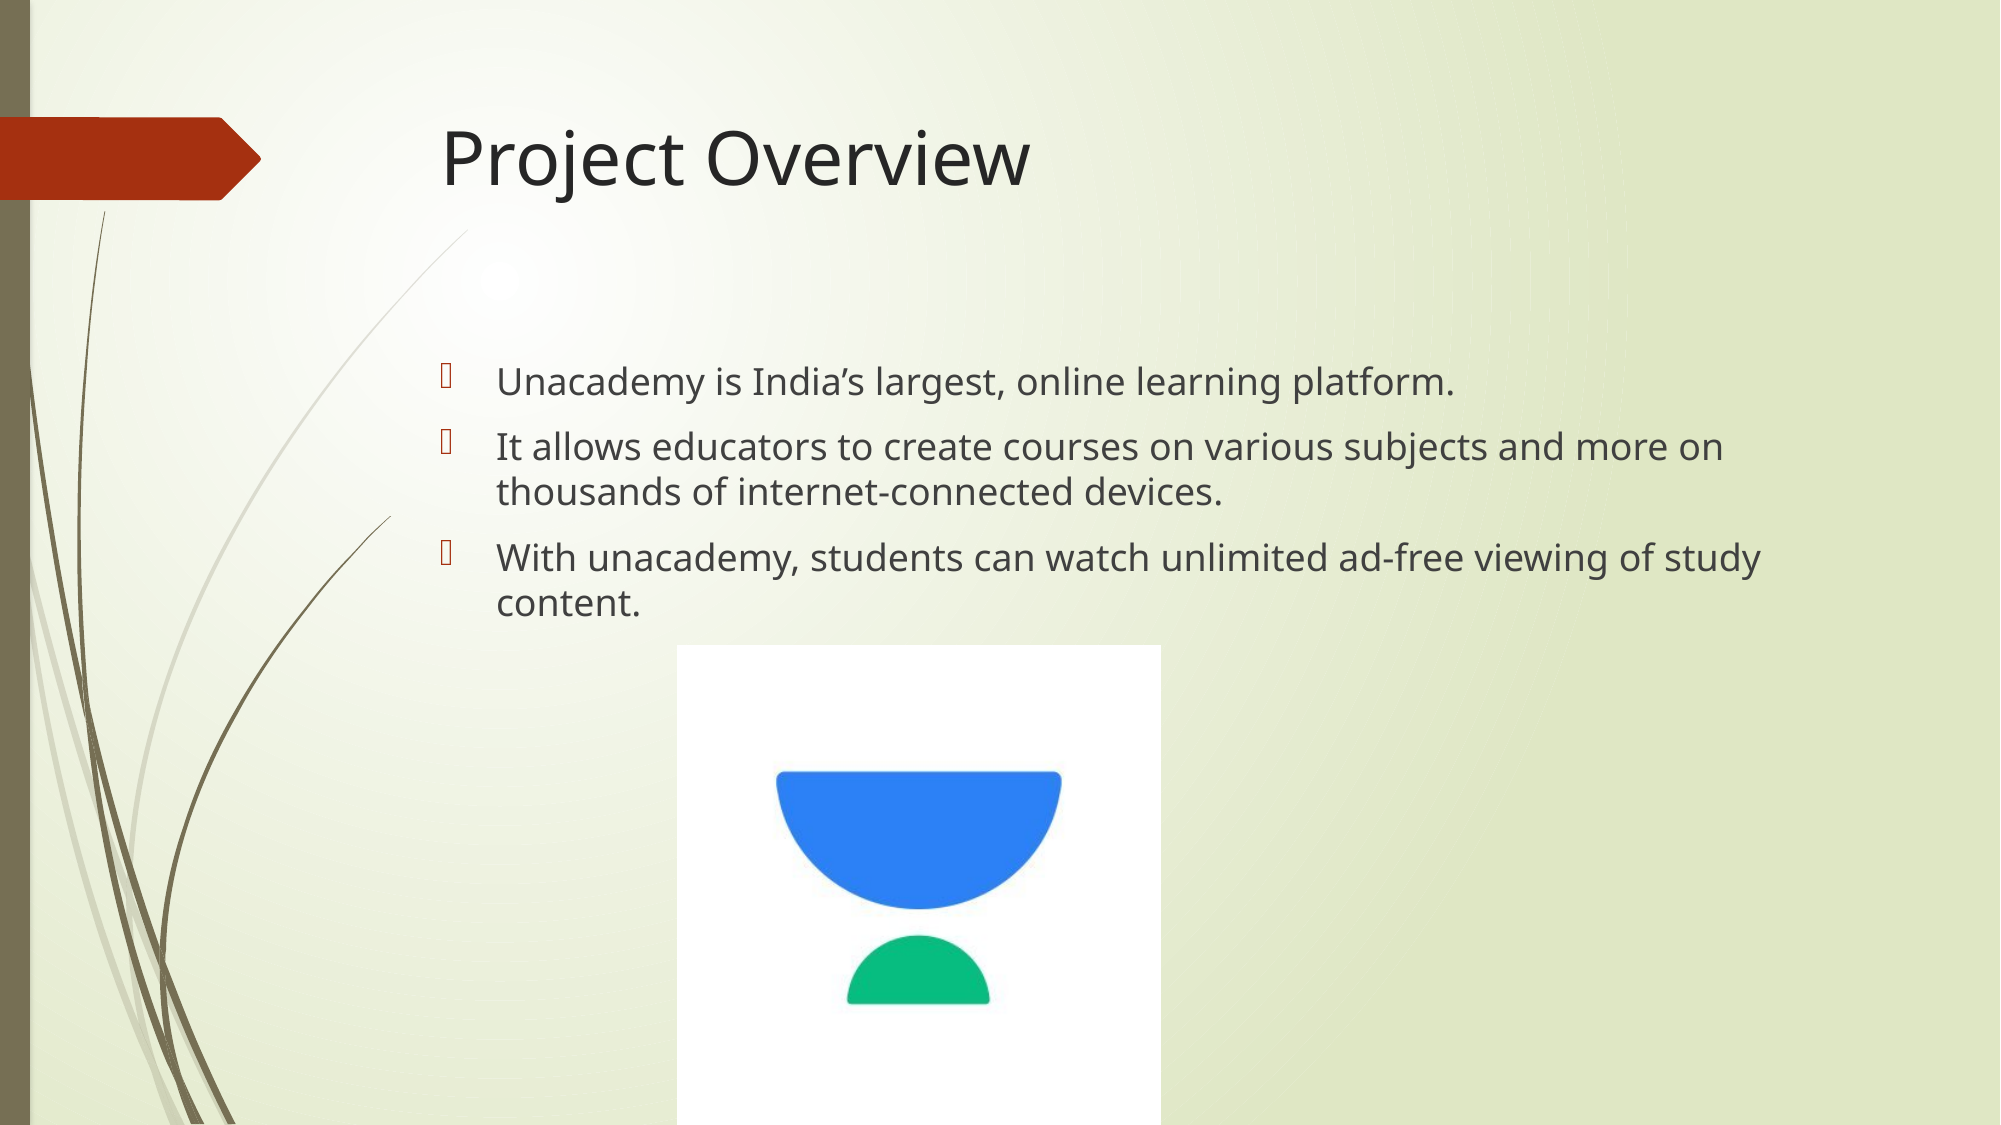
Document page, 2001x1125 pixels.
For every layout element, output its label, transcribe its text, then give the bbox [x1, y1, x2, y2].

picture [676, 645, 1161, 1125]
list Unacademy is India’s largest, online learning platform. It allows educators to create courses on various subjects and more on thousands of internet-connected devices. With unacademy, students can watch unlimited ad-free viewing of study content. [424, 350, 1888, 970]
title Project Overview [425, 102, 1888, 313]
